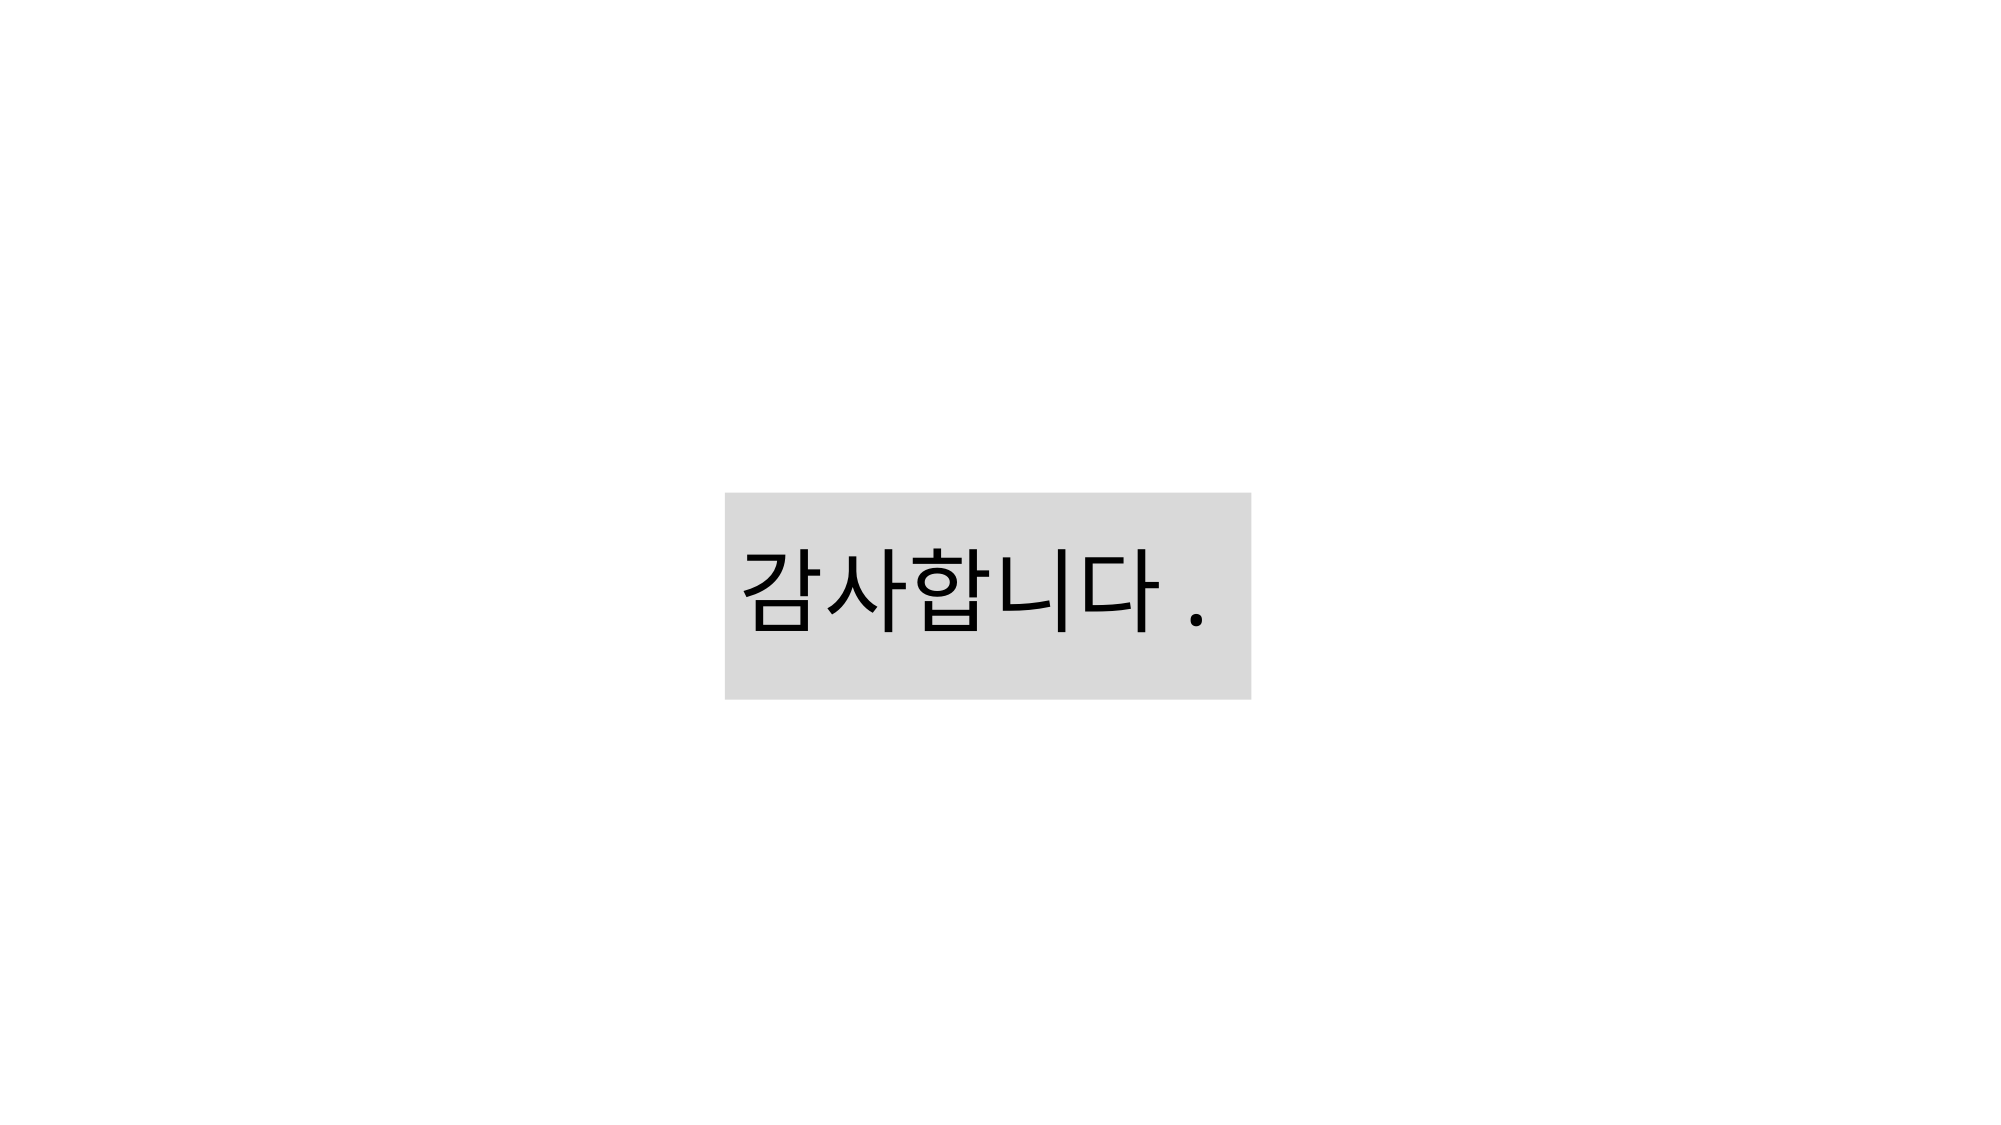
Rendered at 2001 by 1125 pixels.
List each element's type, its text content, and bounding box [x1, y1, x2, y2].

title 감사합니다. [724, 492, 1252, 700]
